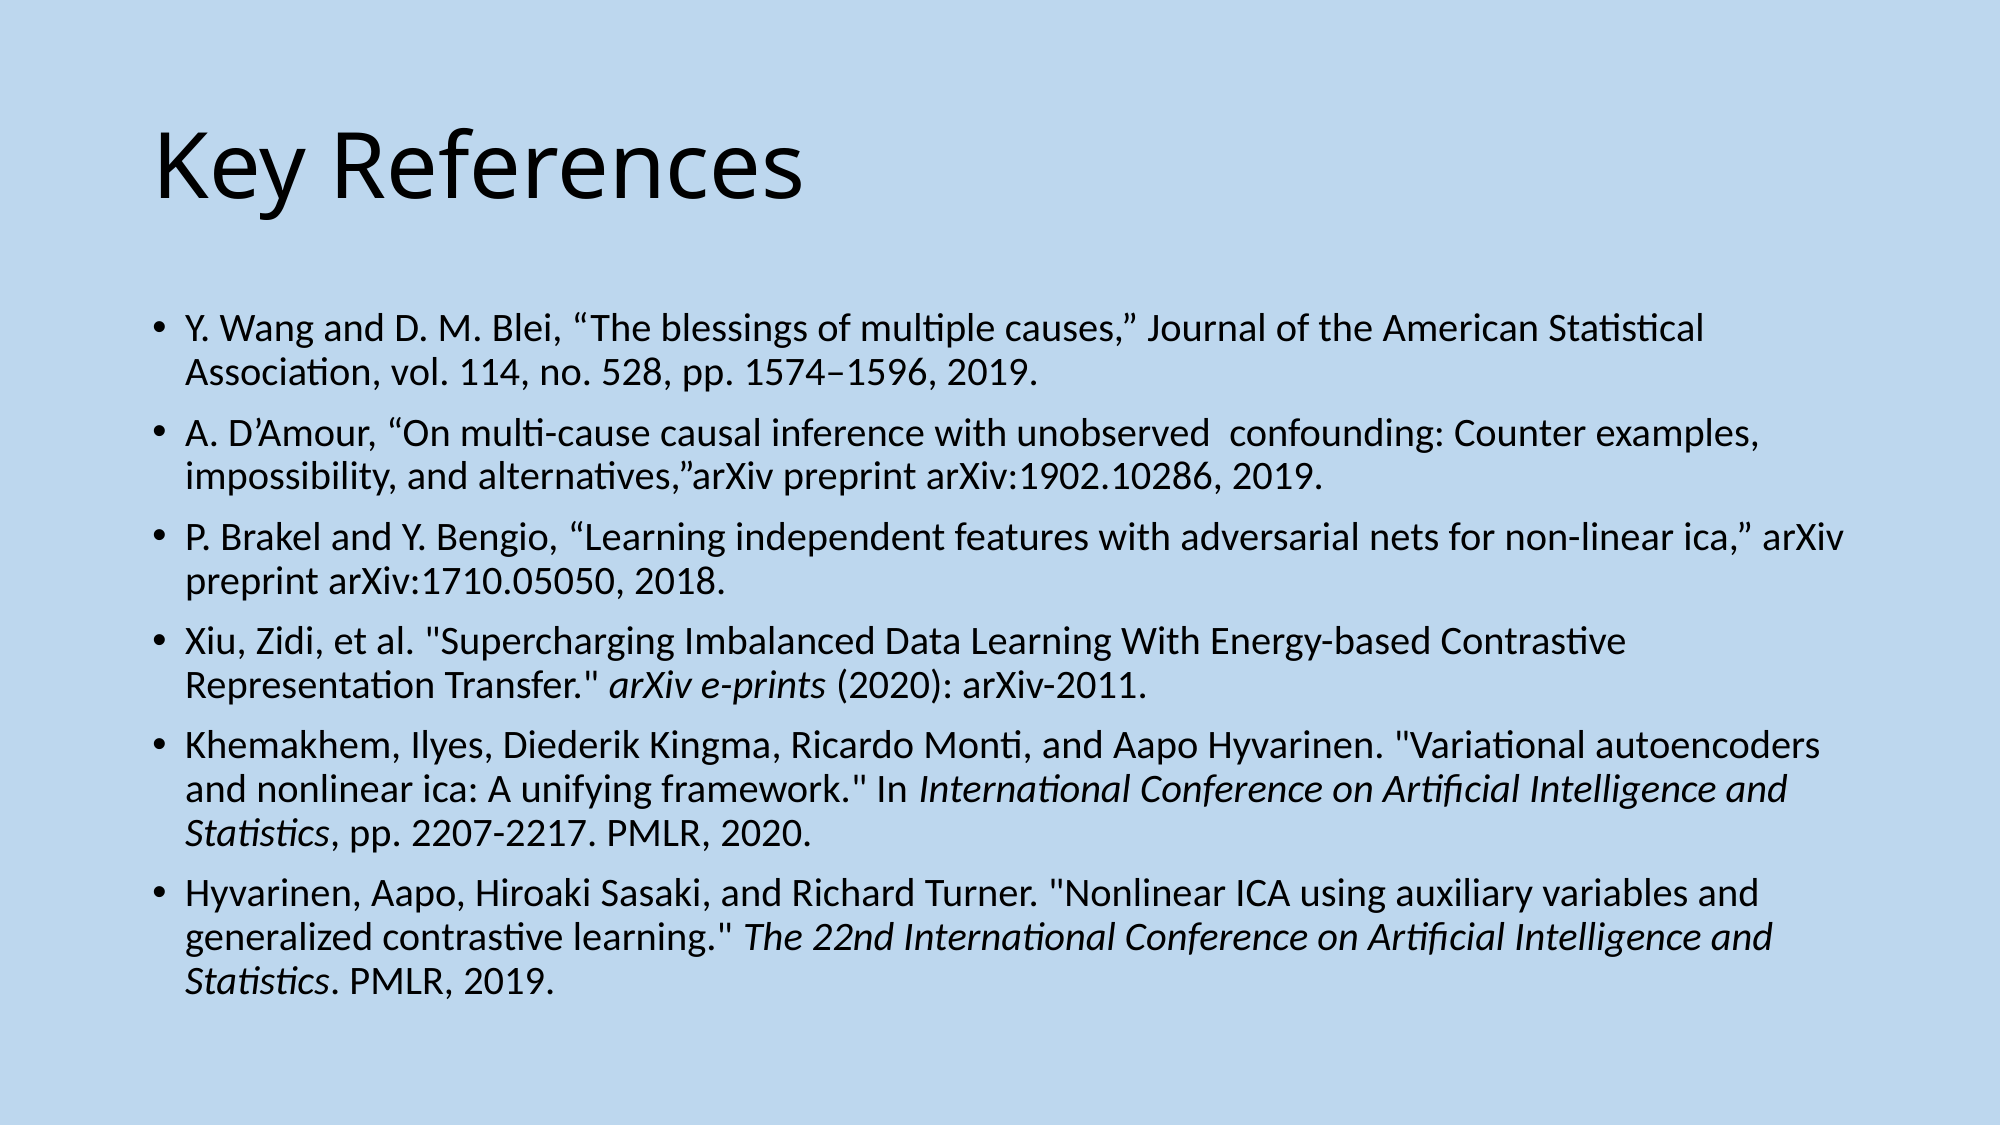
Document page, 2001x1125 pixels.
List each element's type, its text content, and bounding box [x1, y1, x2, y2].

title Key References [137, 59, 1863, 278]
list Y. Wang and D. M. Blei, “The blessings of multiple causes,” Journal of the American Statistical Association, vol. 114, no. 528, pp. 1574–1596, 2019. A. D’Amour, “On multi-cause causal inference with unobserved confounding: Counter examples, impossibility, and alternatives,”arXiv preprint arXiv:1902.10286, 2019. P. Brakel and Y. Bengio, “Learning independent features with adversarial nets for non-linear ica,” arXiv preprint arXiv:1710.05050, 2018. Xiu, Zidi, et al. "Supercharging Imbalanced Data Learning With Energy-based Contrastive Representation Transfer." arXiv e-prints (2020): arXiv-2011. Khemakhem, Ilyes, Diederik Kingma, Ricardo Monti, and Aapo Hyvarinen. "Variational autoencoders and nonlinear ica: A unifying framework." In International Conference on Artificial Intelligence and Statistics, pp. 2207-2217. PMLR, 2020. Hyvarinen, Aapo, Hiroaki Sasaki, and Richard Turner. "Nonlinear ICA using auxiliary variables and generalized contrastive learning." The 22nd International Conference on Artificial Intelligence and Statistics. PMLR, 2019. [137, 299, 1863, 1014]
